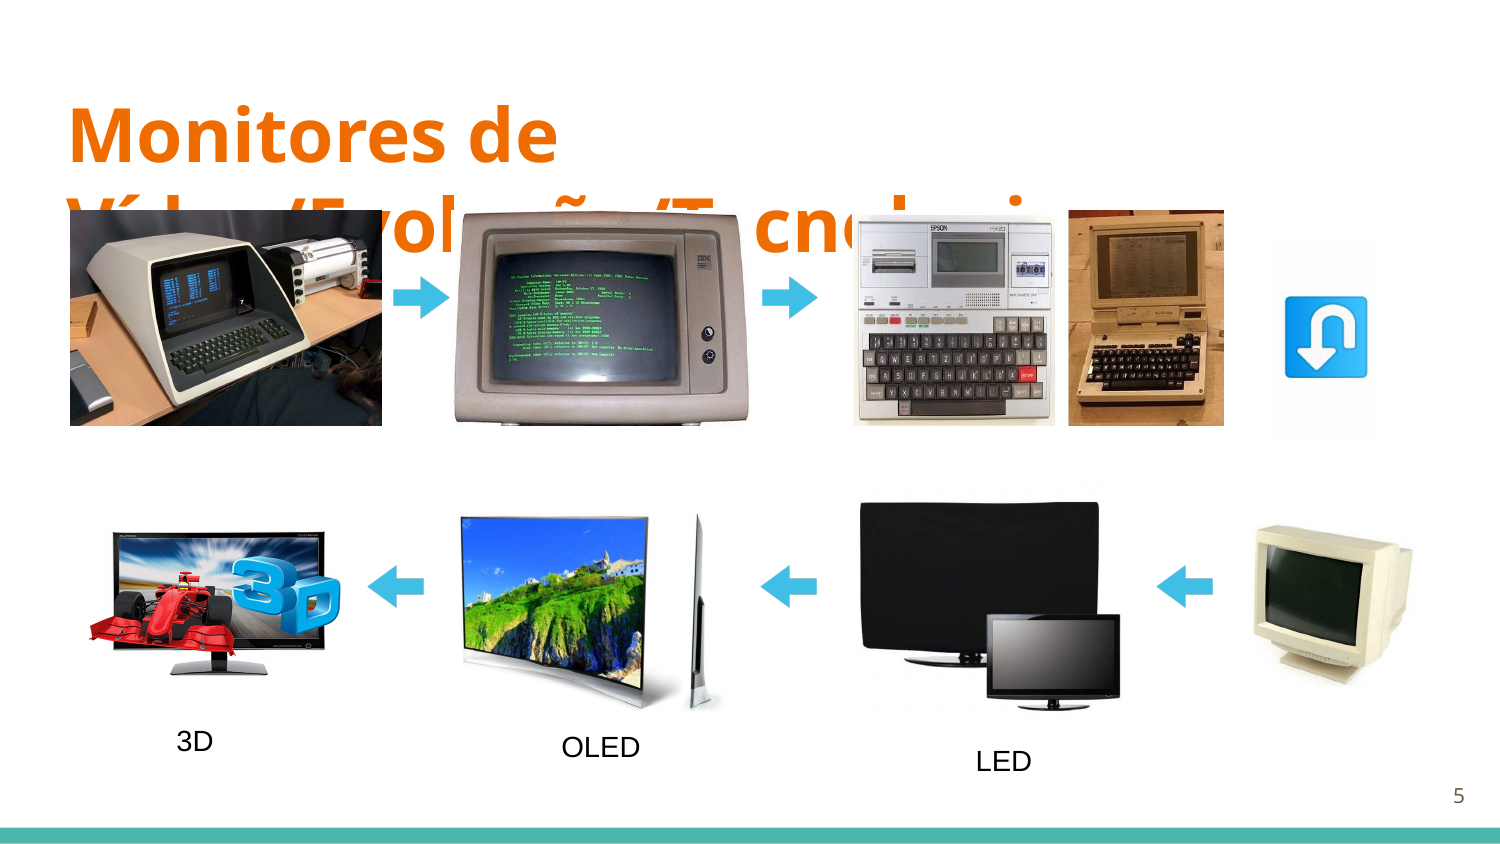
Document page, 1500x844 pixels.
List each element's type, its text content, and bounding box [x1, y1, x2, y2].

picture [355, 496, 829, 724]
picture [855, 467, 1125, 736]
picture [69, 210, 831, 426]
text_box LED [894, 744, 1114, 785]
text_box 3D [85, 724, 305, 765]
title Monitores de Vídeo/Evolução/Tecnologia [51, 72, 1449, 189]
text_box OLED [491, 731, 711, 771]
picture [852, 210, 1429, 439]
slide_number 5 [1389, 764, 1480, 830]
picture [1143, 509, 1476, 693]
picture [85, 485, 344, 717]
